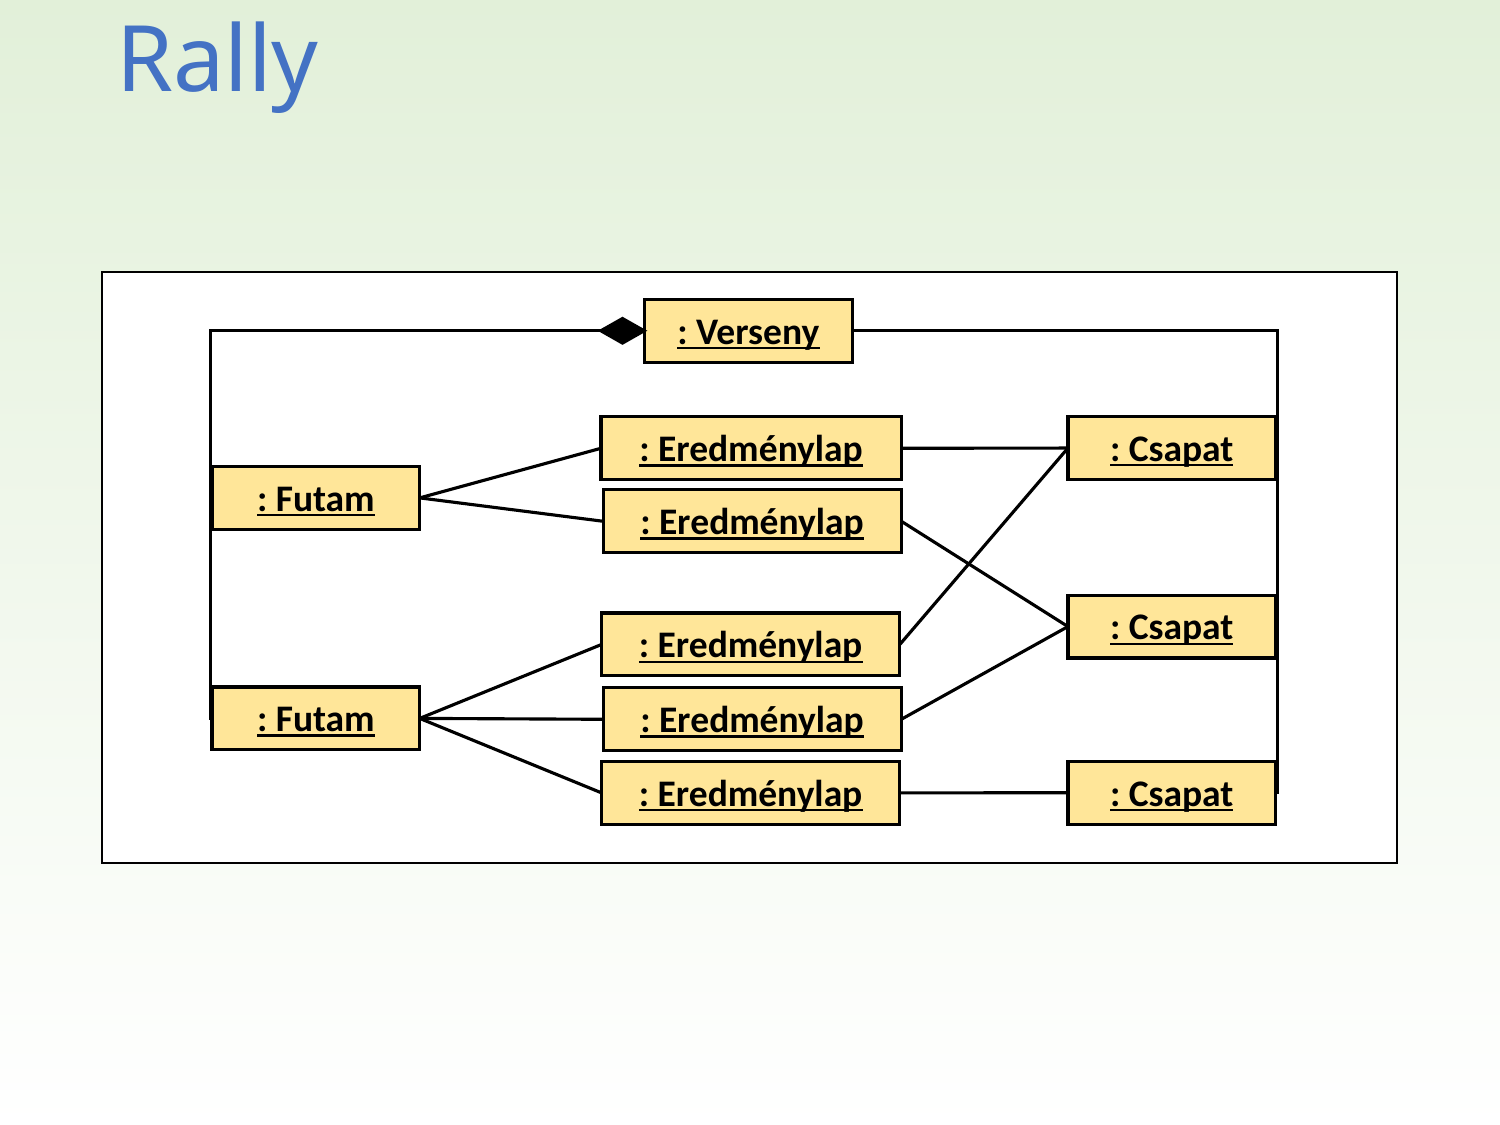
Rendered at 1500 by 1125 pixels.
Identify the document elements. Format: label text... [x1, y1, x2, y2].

text_box : Eredménylap [645, 489, 852, 554]
text_box : Eredménylap [645, 416, 852, 481]
text_box : Eredménylap [602, 687, 852, 752]
text_box : Eredménylap [645, 612, 852, 677]
text_box [600, 317, 647, 332]
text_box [852, 449, 1276, 793]
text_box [901, 521, 1068, 627]
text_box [419, 644, 602, 718]
text_box : Verseny [643, 298, 854, 363]
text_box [899, 448, 1068, 645]
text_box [419, 720, 602, 793]
text_box Rally [101, 5, 1396, 223]
text_box [101, 271, 1398, 864]
text_box : Futam [211, 719, 419, 751]
text_box : Eredménylap [601, 760, 901, 825]
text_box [211, 330, 645, 719]
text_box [852, 330, 1276, 449]
text_box : Csapat [1067, 793, 1277, 825]
